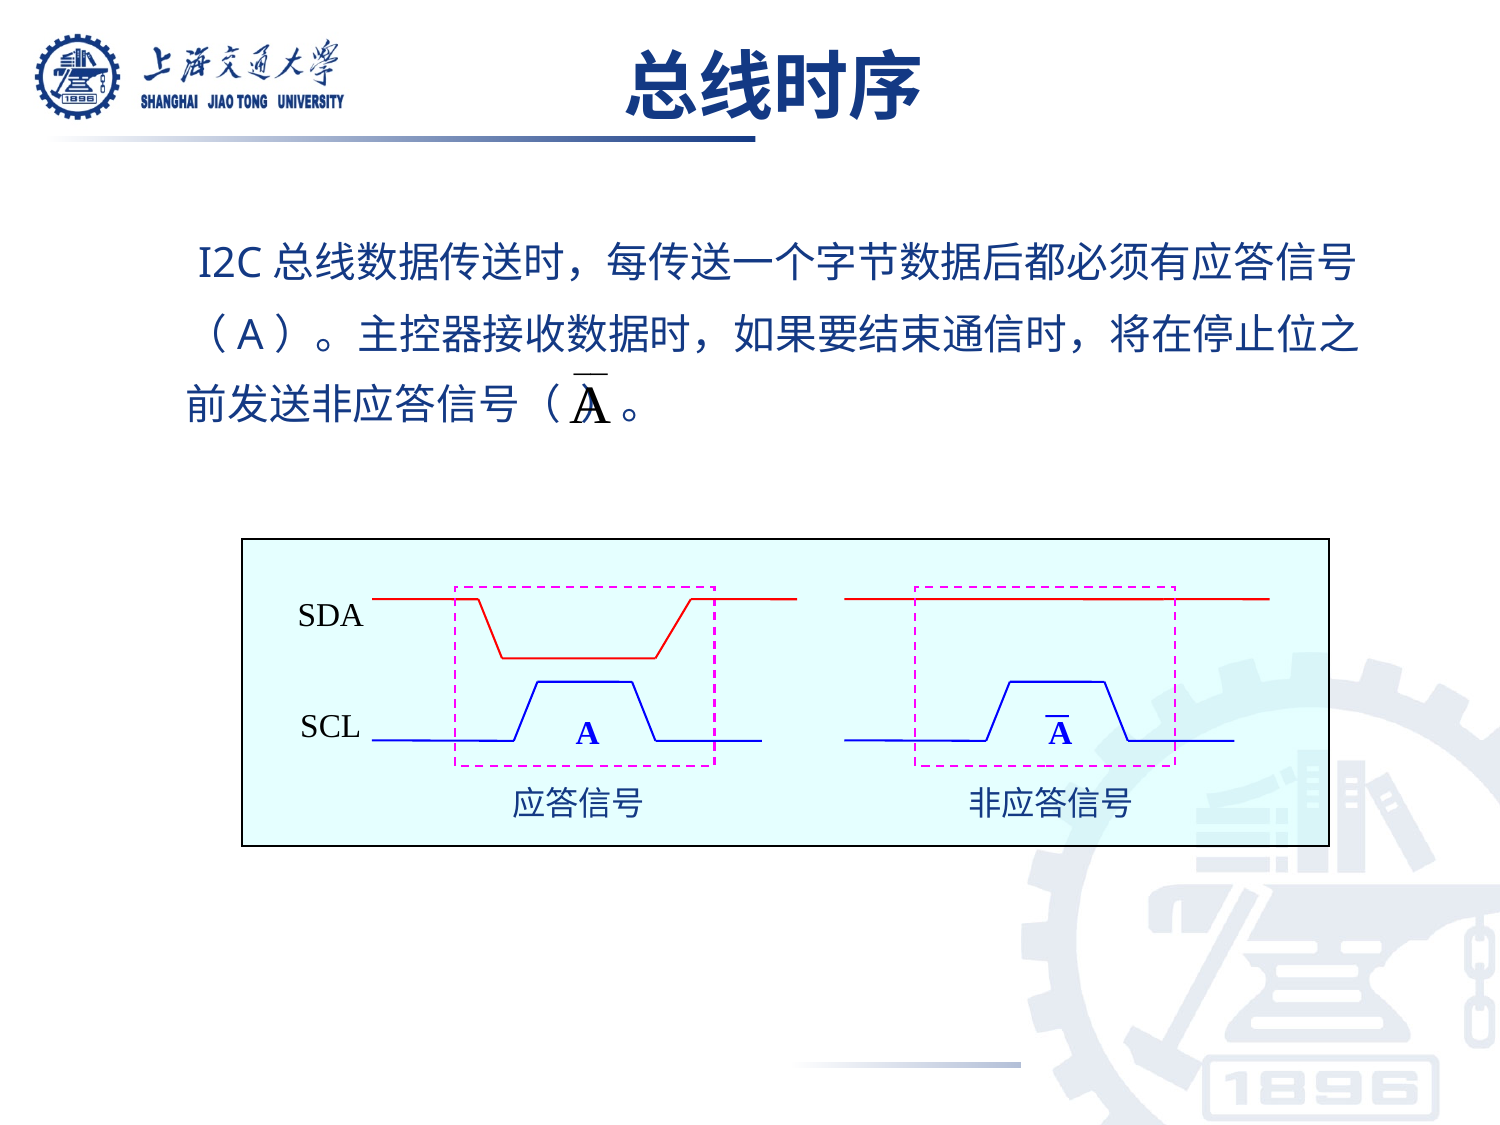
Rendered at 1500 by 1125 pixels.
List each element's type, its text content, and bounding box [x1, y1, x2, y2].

picture [0, 0, 1500, 1125]
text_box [560, 337, 625, 433]
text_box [241, 538, 1330, 847]
text_box 总线时序 [454, 31, 1093, 131]
text_box I2C总线数据传送时，每传送一个字节数据后都必须有应答信号（A）。主控器接收数据时，如果要结束通信时，将在停止位之前发送非应答信号（ ）。 [171, 196, 1388, 435]
